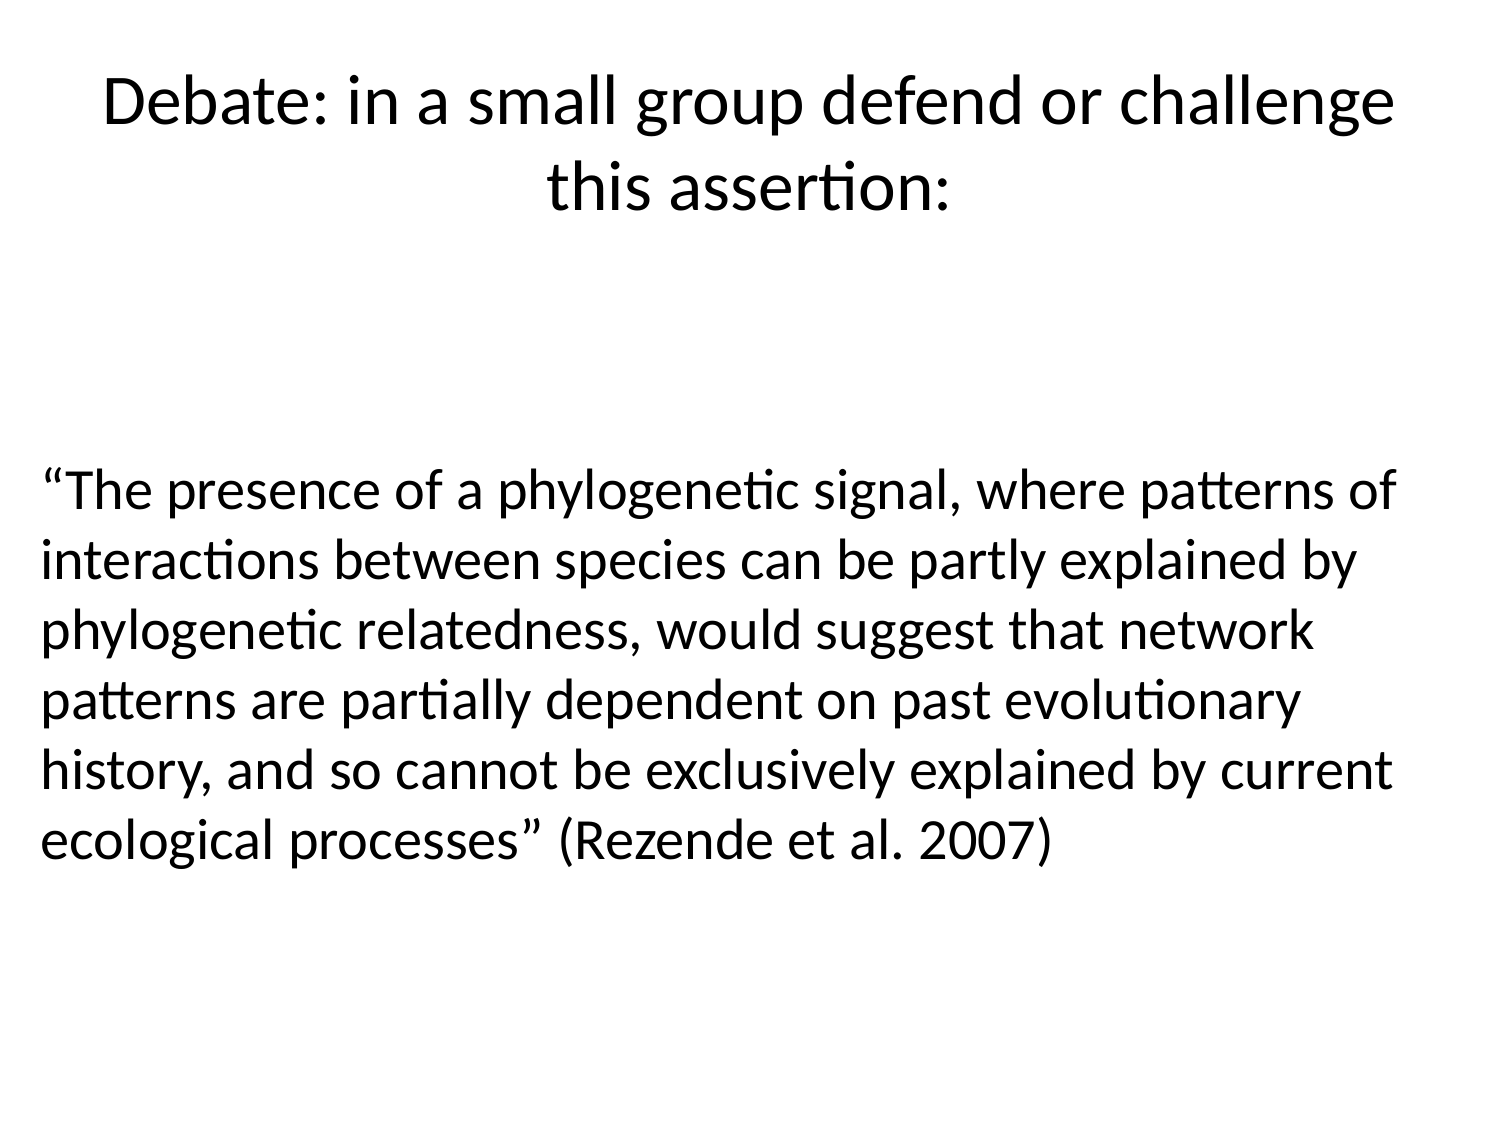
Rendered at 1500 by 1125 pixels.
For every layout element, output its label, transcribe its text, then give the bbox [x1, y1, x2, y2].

title Debate: in a small group defend or challenge this assertion: [75, 45, 1425, 233]
text_box “The presence of a phylogenetic signal, where patterns of interactions between species can be partly explained by phylogenetic relatedness, would suggest that network patterns are partially dependent on past evolutionary history, and so cannot be exclusively explained by current ecological processes” (Rezende et al. 2007) [26, 444, 1425, 949]
